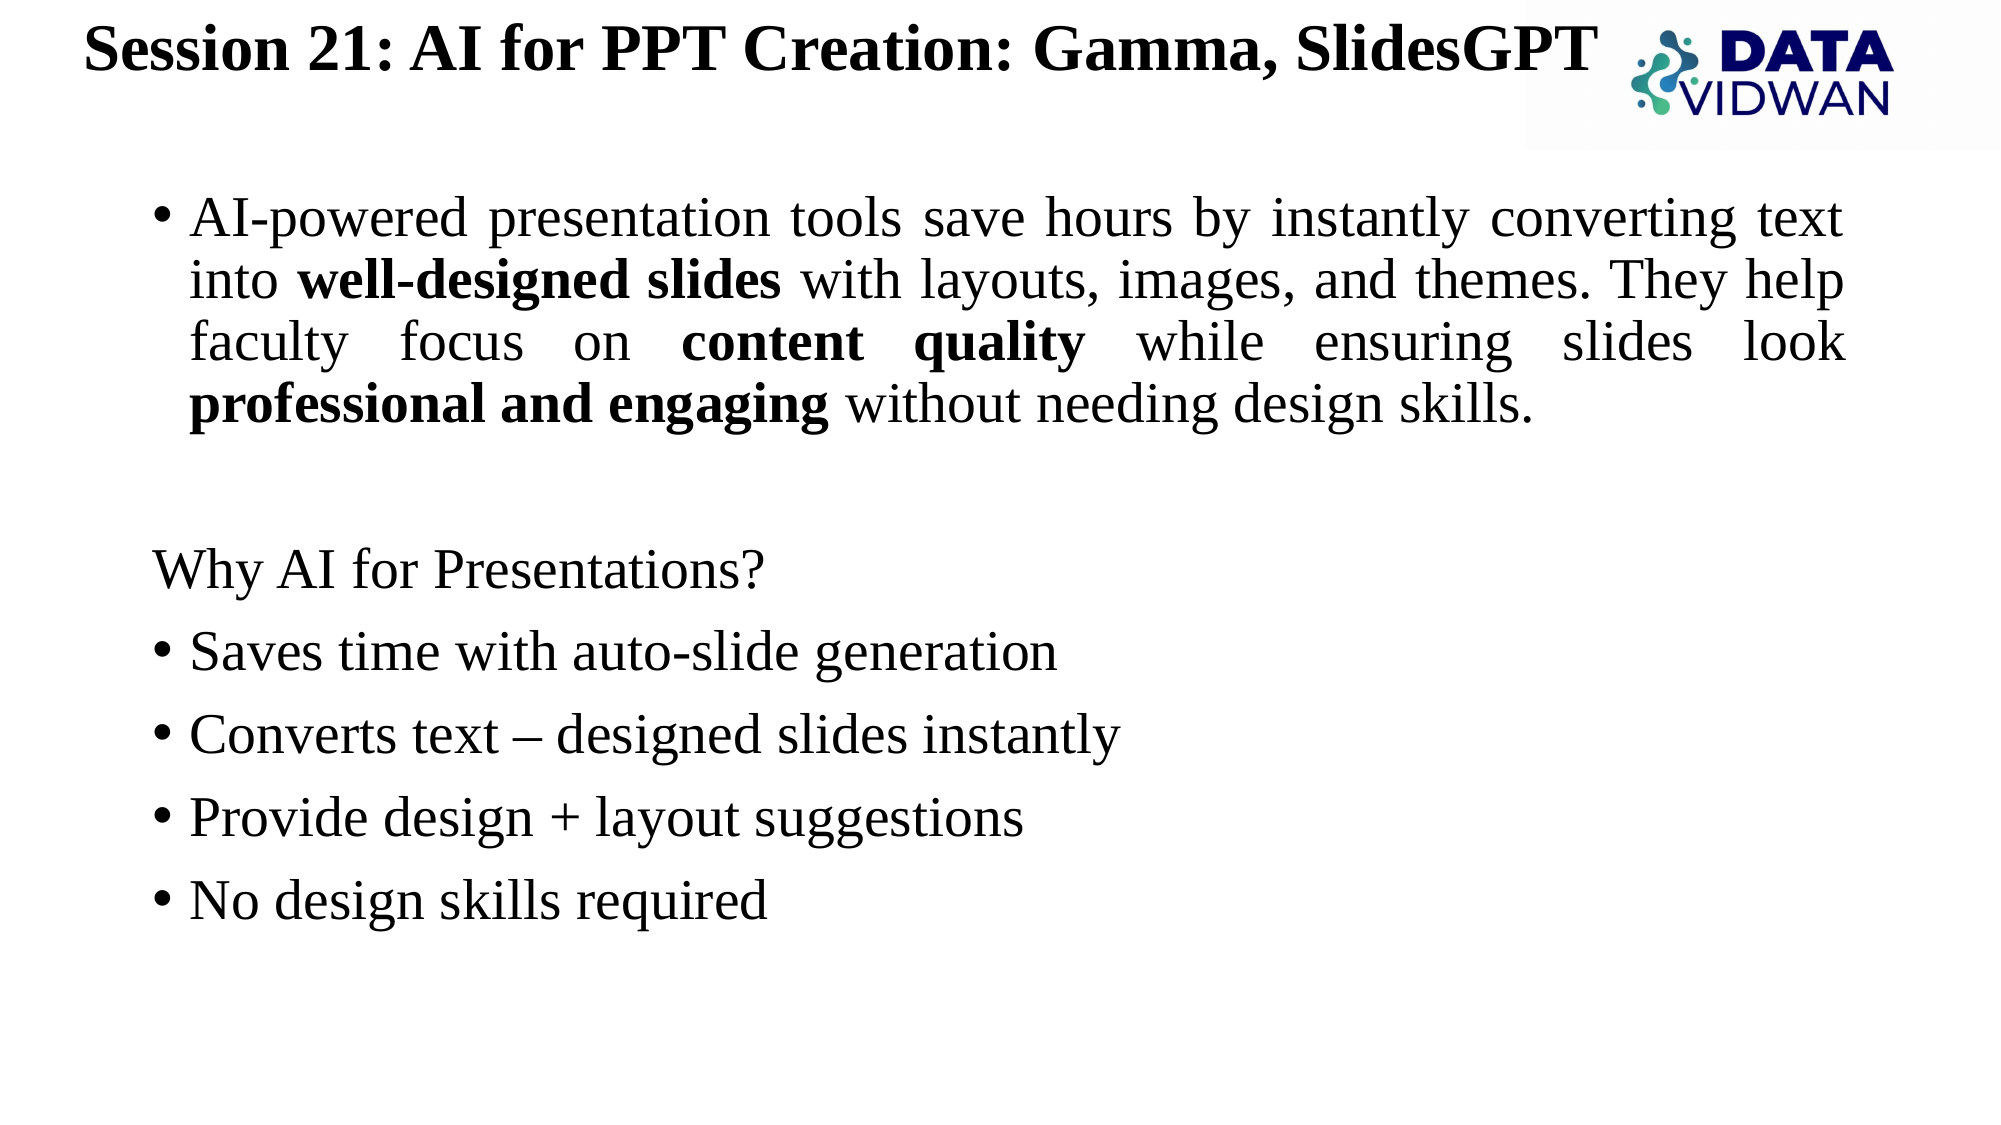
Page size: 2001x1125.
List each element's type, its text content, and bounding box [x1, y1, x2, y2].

picture [1525, 0, 2000, 150]
list AI-powered presentation tools save hours by instantly converting text into well-designed slides with layouts, images, and themes. They help faculty focus on content quality while ensuring slides look professional and engaging without needing design skills. Why AI for Presentations? Saves time with auto-slide generation Converts text – designed slides instantly Provide design + layout suggestions No design skills required [137, 178, 1863, 947]
title Session 21: AI for PPT Creation: Gamma, SlidesGPT [0, 40, 1718, 138]
